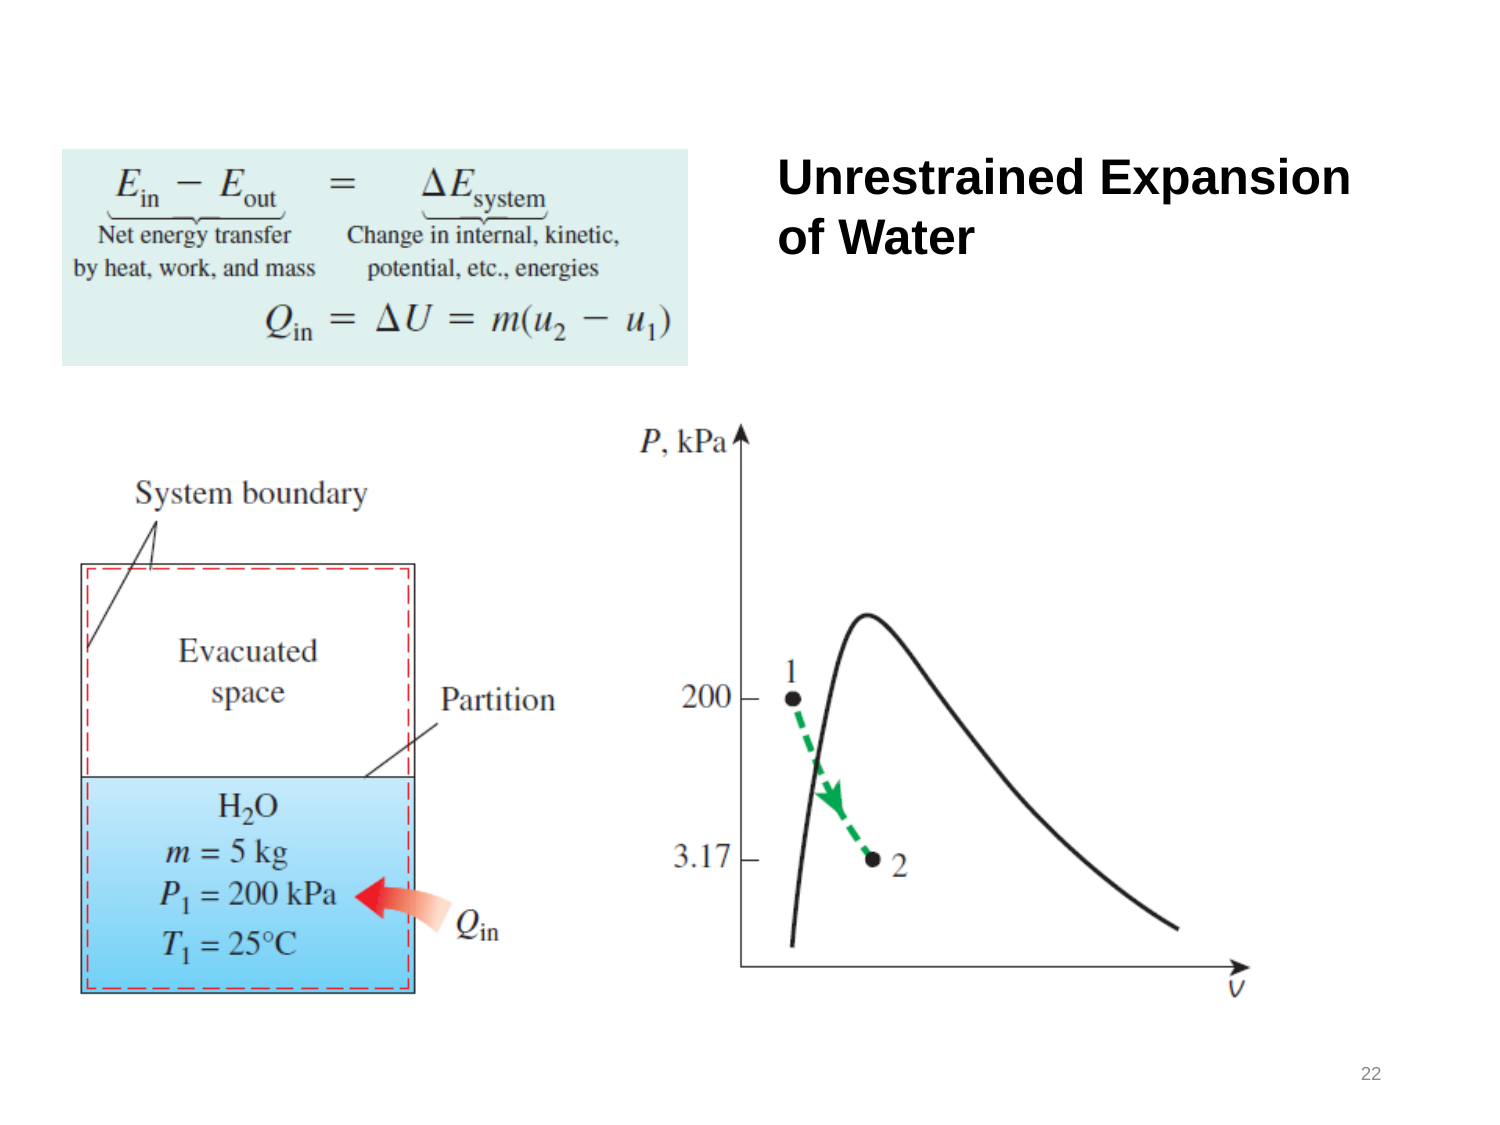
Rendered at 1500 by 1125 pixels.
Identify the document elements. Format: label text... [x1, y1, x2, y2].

slide_number 22 [1059, 1042, 1397, 1103]
picture [62, 468, 566, 1013]
text_box Unrestrained Expansion of Water [762, 137, 1400, 273]
picture [631, 412, 1263, 1007]
picture [62, 149, 688, 366]
